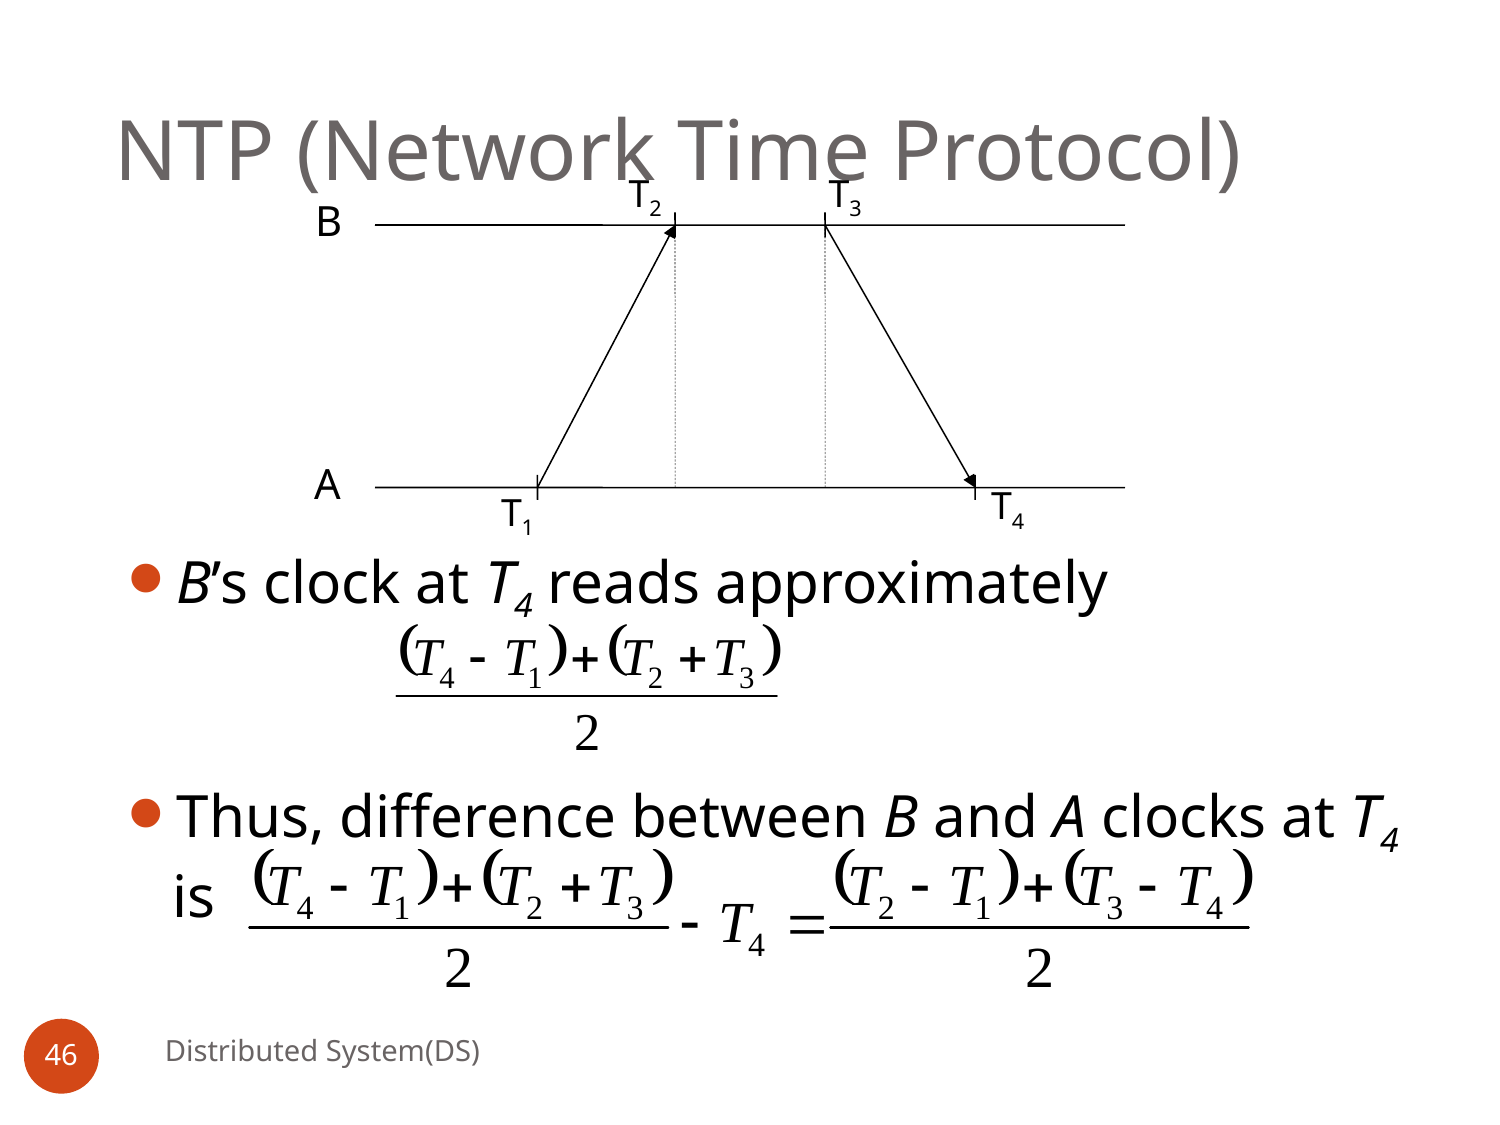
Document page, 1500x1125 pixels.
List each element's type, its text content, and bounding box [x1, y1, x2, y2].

text_box [827, 229, 976, 488]
text_box [540, 229, 675, 481]
slide_number 46 [23, 1018, 99, 1094]
text_box T1 [486, 481, 550, 548]
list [239, 849, 1261, 1001]
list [387, 624, 788, 763]
text_box T2 [613, 162, 677, 229]
text_box B [300, 187, 358, 253]
text_box T3 [813, 162, 877, 229]
list B’s clock at T4 reads approximately Thus, difference between B and A clocks at T4 is [112, 537, 1438, 1013]
text_box A [299, 450, 356, 515]
title NTP (Network Time Protocol) [99, 50, 1375, 213]
footer Distributed System(DS) [150, 1012, 800, 1088]
text_box T4 [976, 474, 1040, 541]
